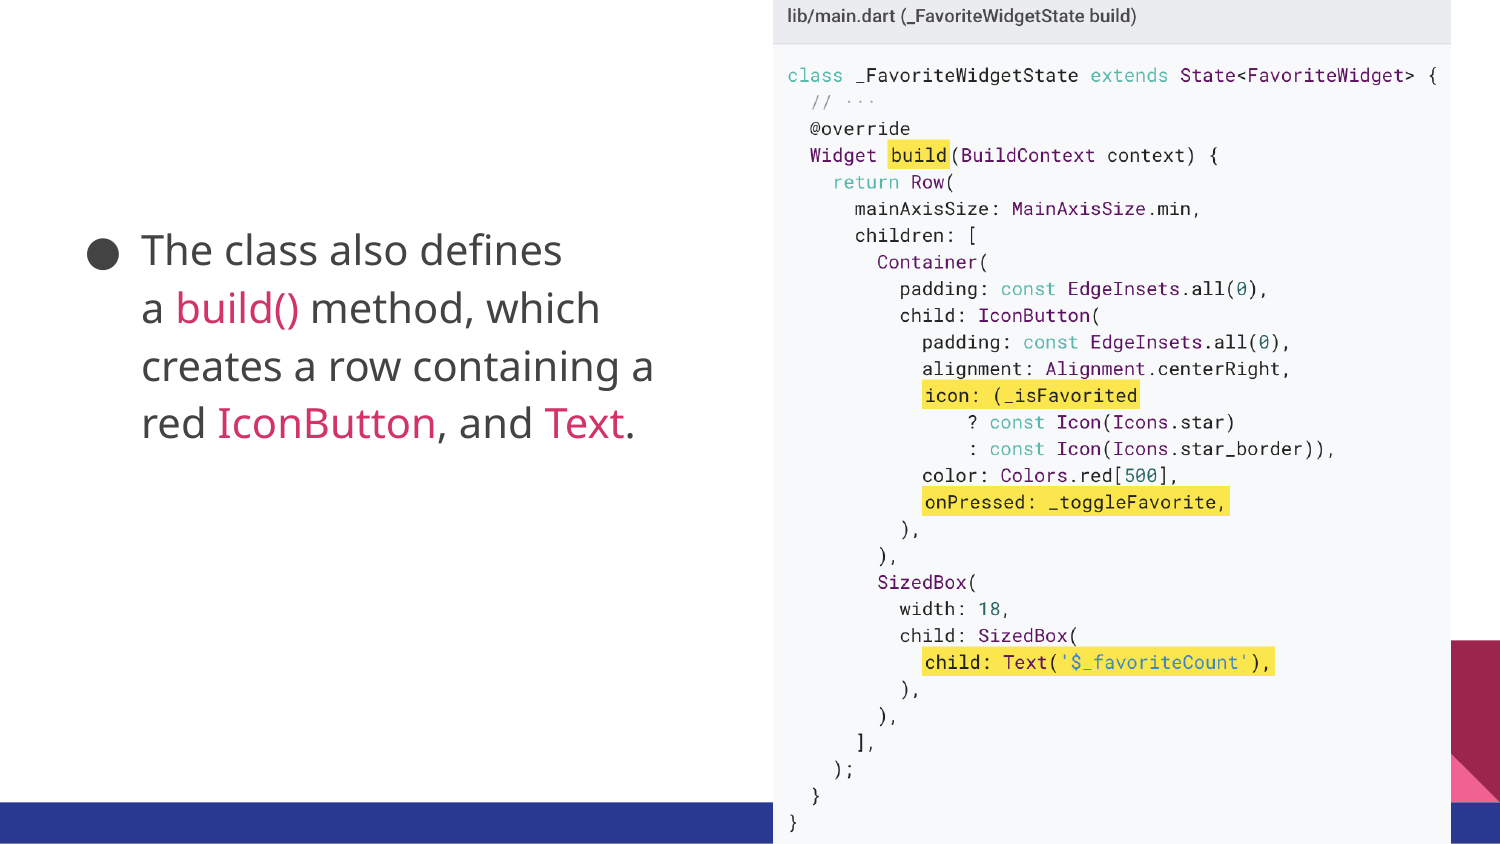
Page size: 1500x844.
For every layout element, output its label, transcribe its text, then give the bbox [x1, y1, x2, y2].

list The class also defines a build() method, which creates a row containing a red IconButton, and Text. [51, 201, 750, 750]
picture [773, 0, 1451, 844]
